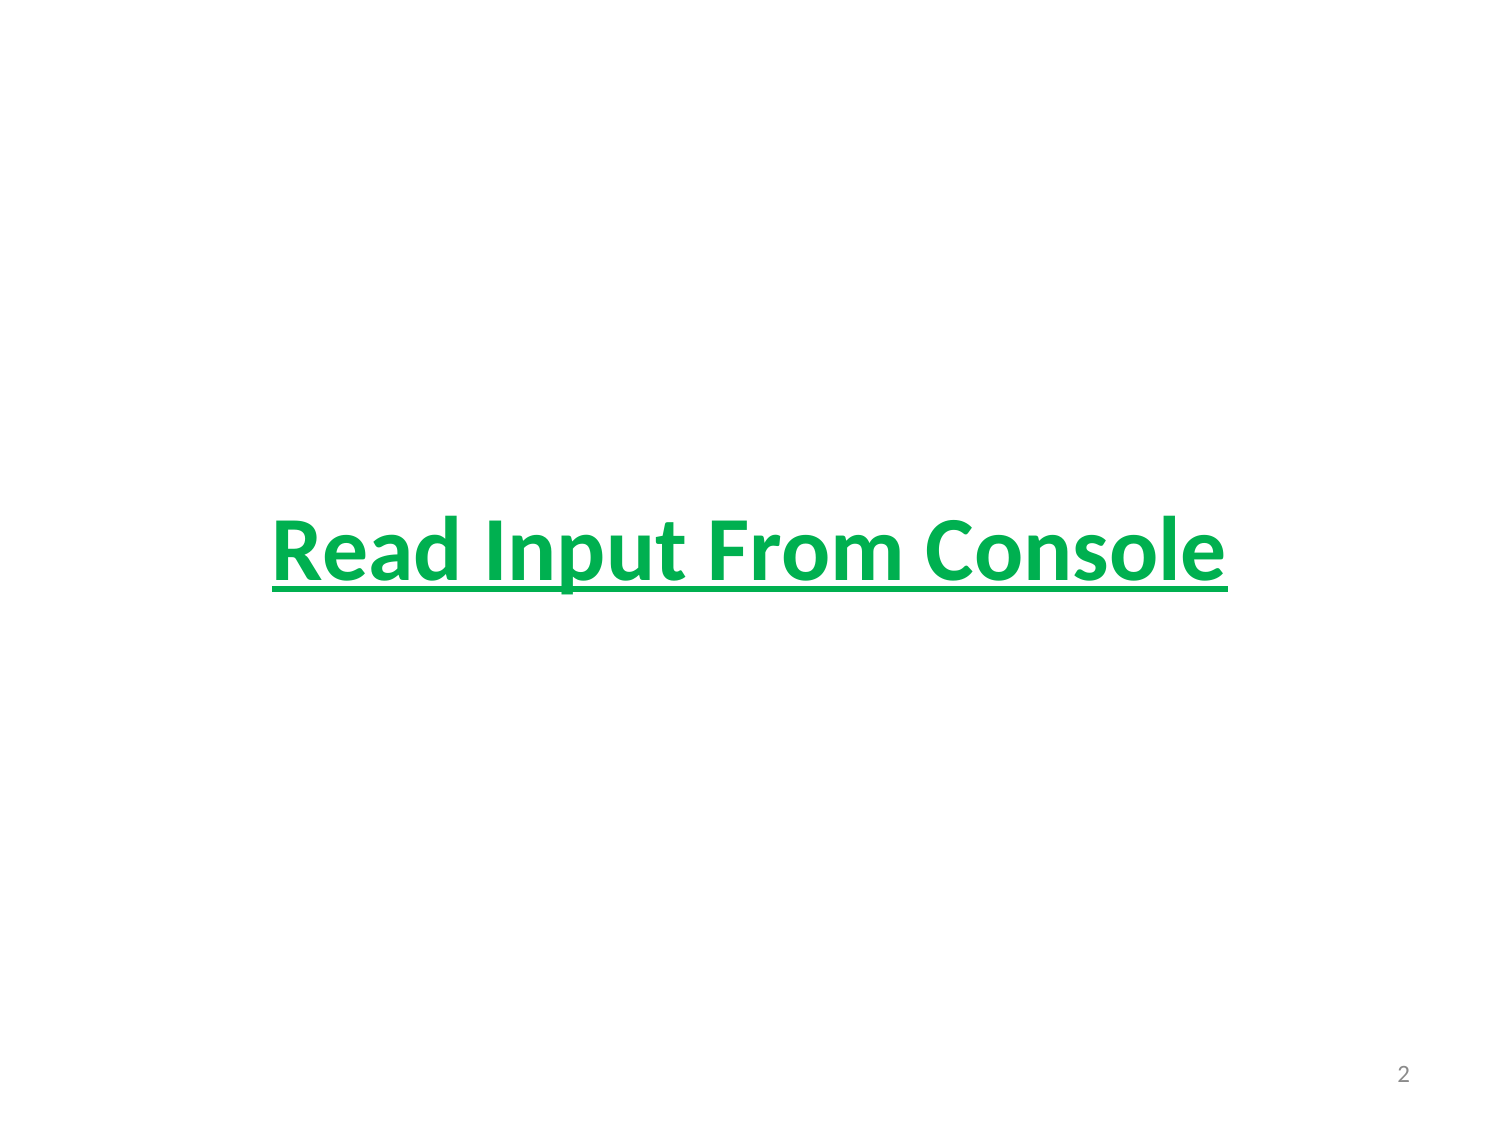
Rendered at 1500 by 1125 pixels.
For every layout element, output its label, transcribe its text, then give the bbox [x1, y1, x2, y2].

title Read Input From Console [75, 450, 1425, 638]
slide_number 2 [1074, 1042, 1425, 1103]
